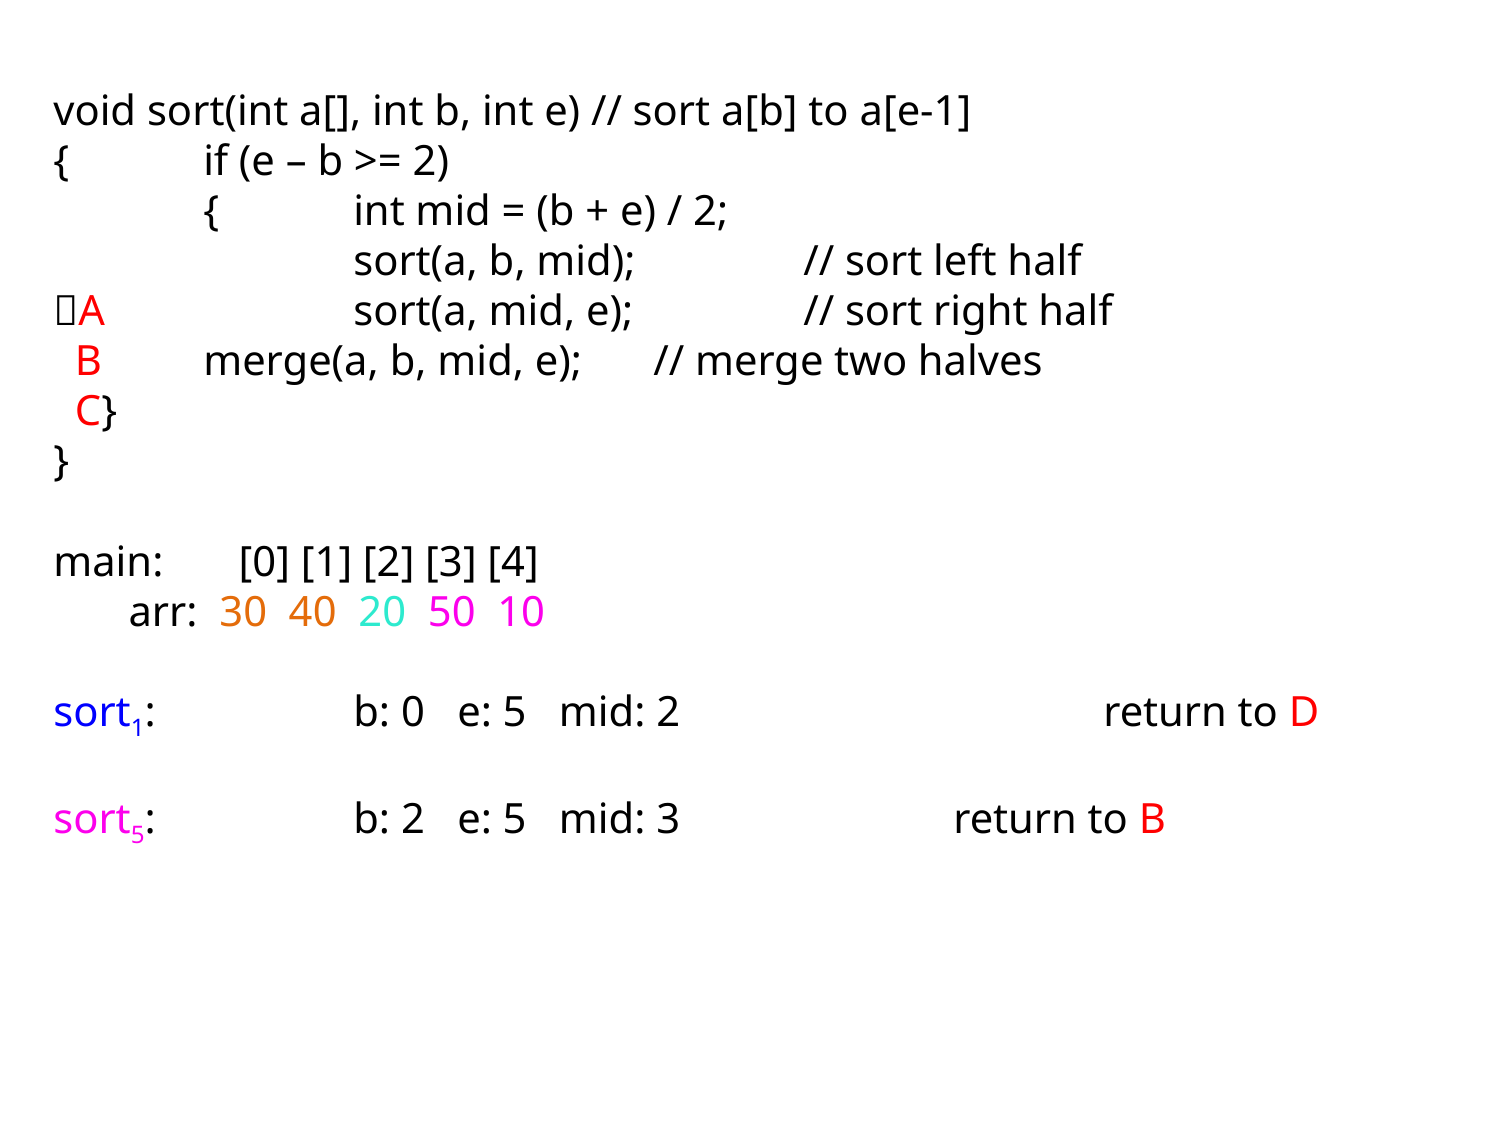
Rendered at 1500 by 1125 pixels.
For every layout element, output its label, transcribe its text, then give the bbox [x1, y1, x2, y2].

list void sort(int a[], int b, int e) // sort a[b] to a[e-1] { if (e – b >= 2) { int mid = (b + e) / 2; sort(a, b, mid); // sort left half A sort(a, mid, e); // sort right half B merge(a, b, mid, e); // merge two halves C} } main: [0] [1] [2] [3] [4] arr: 30 40 20 50 10 sort1: b: 0 e: 5 mid: 2 return to D sort5: b: 2 e: 5 mid: 3 return to B [38, 76, 1484, 1053]
